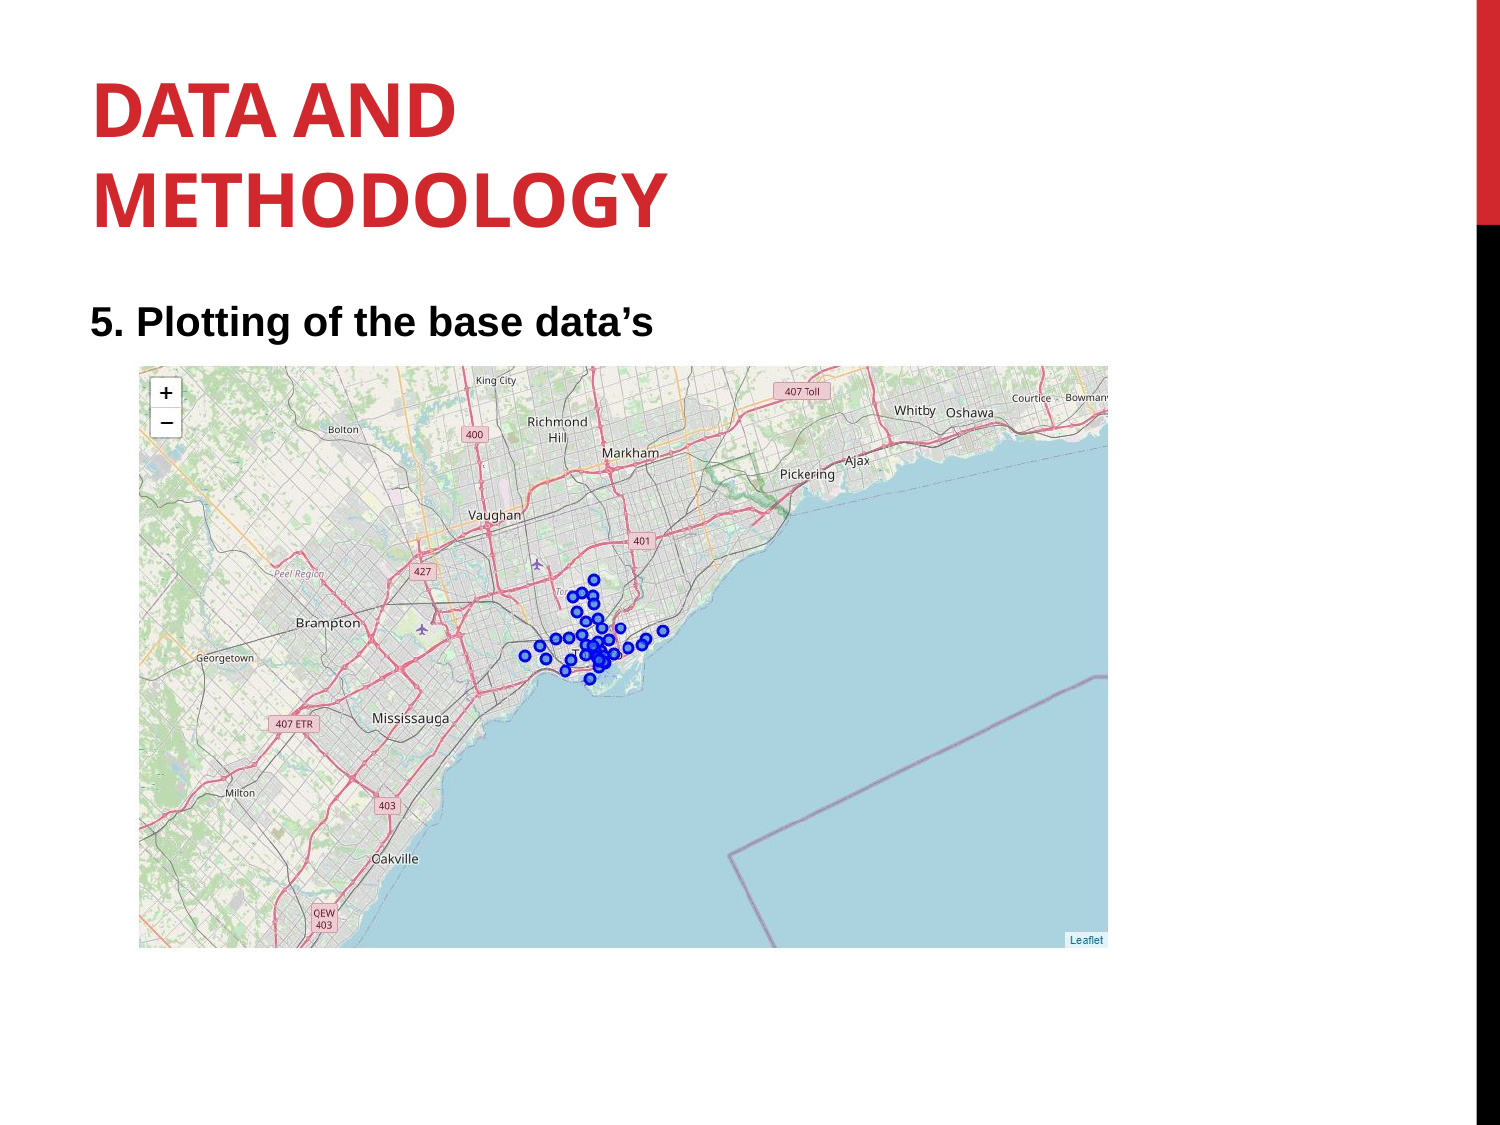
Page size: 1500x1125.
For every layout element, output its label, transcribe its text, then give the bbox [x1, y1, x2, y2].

title Data and Methodology [75, 25, 1069, 250]
picture [135, 361, 1114, 953]
list 5. Plotting of the base data’s [75, 287, 1325, 1005]
